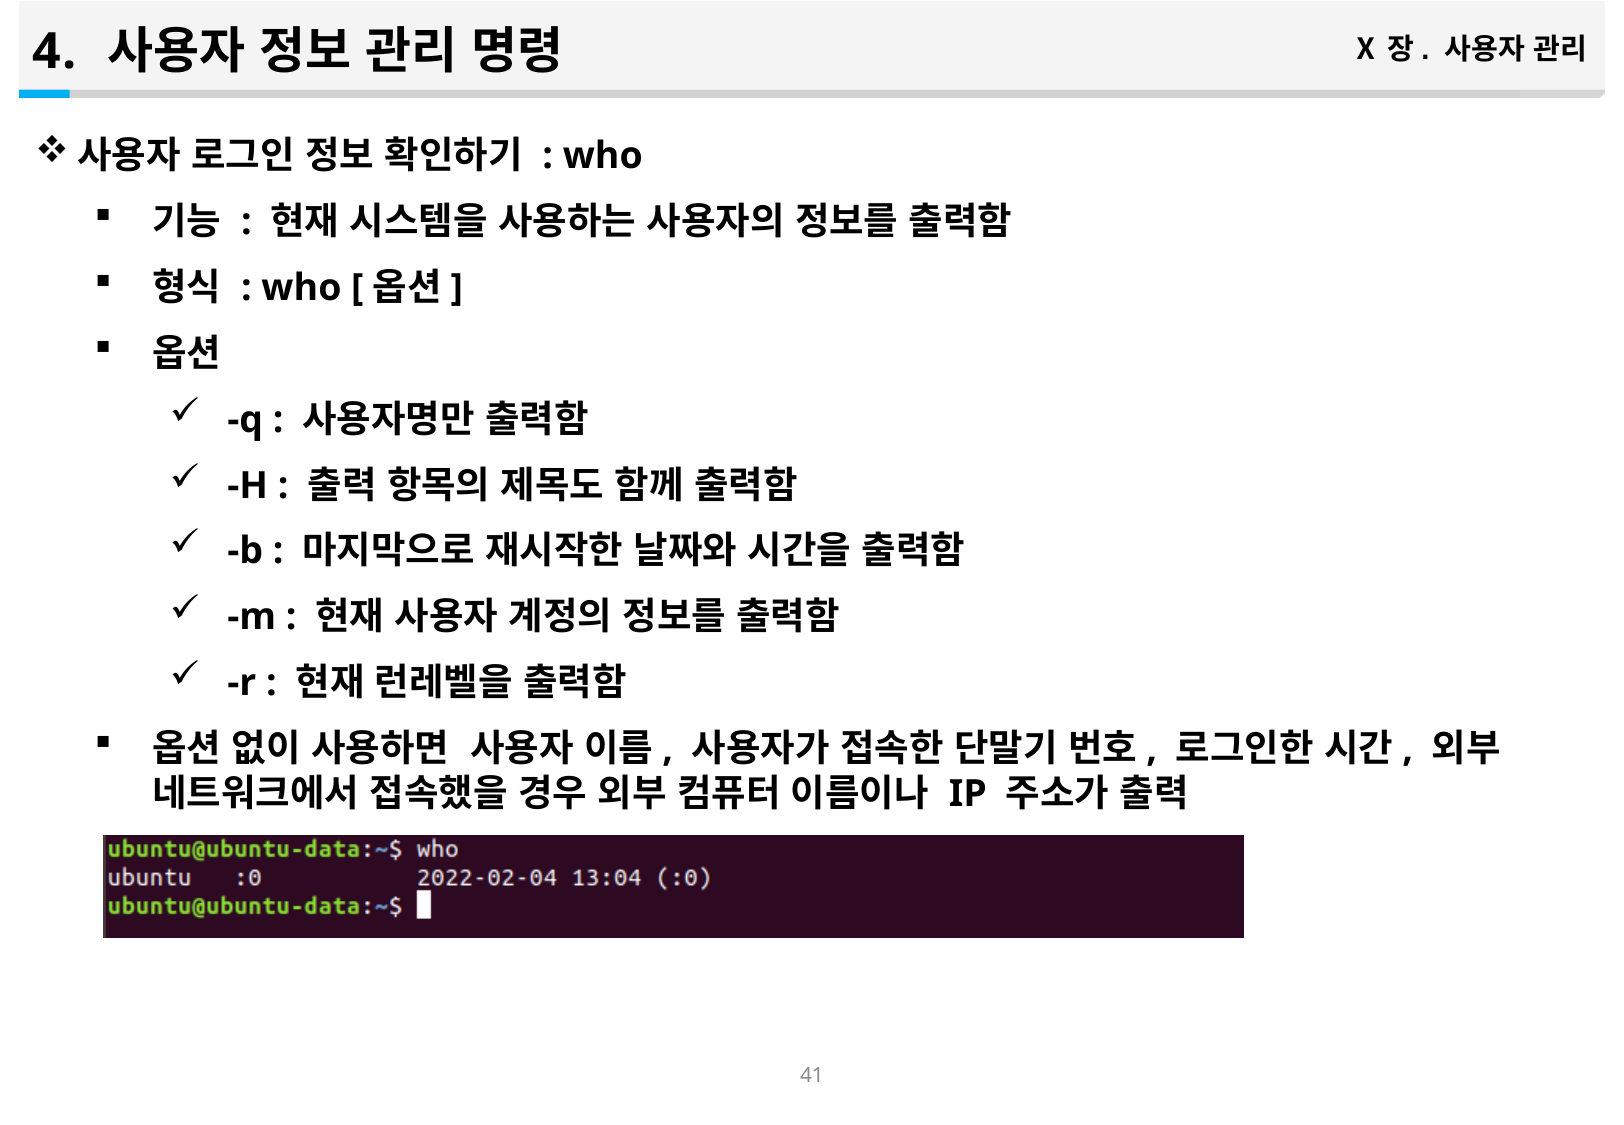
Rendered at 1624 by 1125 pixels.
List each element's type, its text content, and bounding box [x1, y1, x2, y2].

text_box 사용자 로그인 정보 확인하기 : who 기능 : 현재 시스템을 사용하는 사용자의 정보를 출력함 형식 : who [옵션] 옵션 -q : 사용자명만 출력함 -H : 출력 항목의 제목도 함께 출력함 -b : 마지막으로 재시작한 날짜와 시간을 출력함 -m : 현재 사용자 계정의 정보를 출력함 -r : 현재 런레벨을 출력함 옵션 없이 사용하면 사용자 이름, 사용자가 접속한 단말기 번호, 로그인한 시간, 외부 네트워크에서 접속했을 경우 외부 컴퓨터 이름이나 IP 주소가 출력 [20, 124, 1602, 822]
list 사용자 정보 관리 명령 [17, 11, 1167, 85]
text_box Ⅹ장. 사용자 관리 [1336, 22, 1603, 73]
picture [102, 835, 1245, 938]
picture [19, 1, 1605, 98]
slide_number 40 [622, 1045, 1002, 1106]
